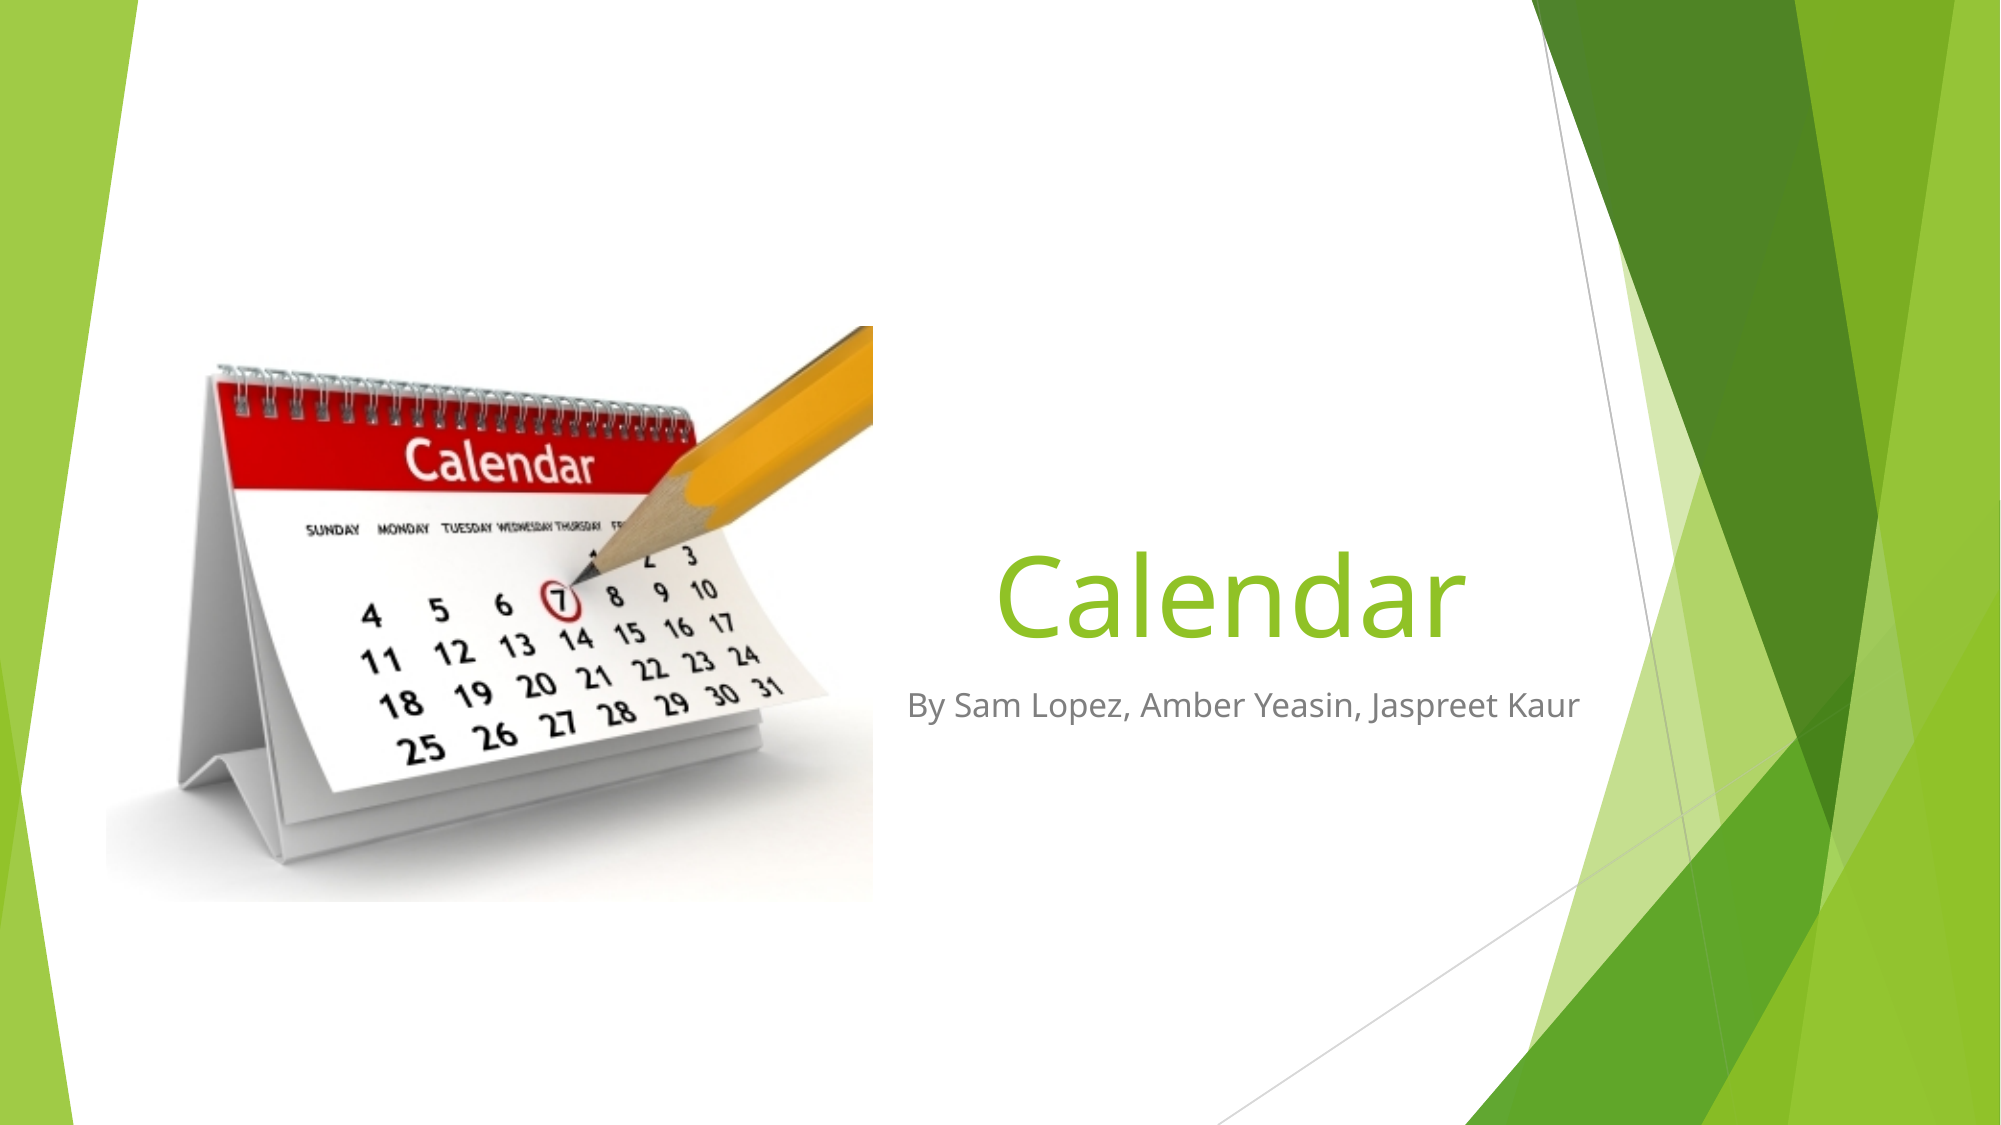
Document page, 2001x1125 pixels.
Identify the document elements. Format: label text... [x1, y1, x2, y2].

subtitle By Sam Lopez, Amber Yeasin, Jaspreet Kaur [878, 676, 1597, 857]
picture [105, 326, 874, 902]
title Calendar [878, 397, 1484, 668]
